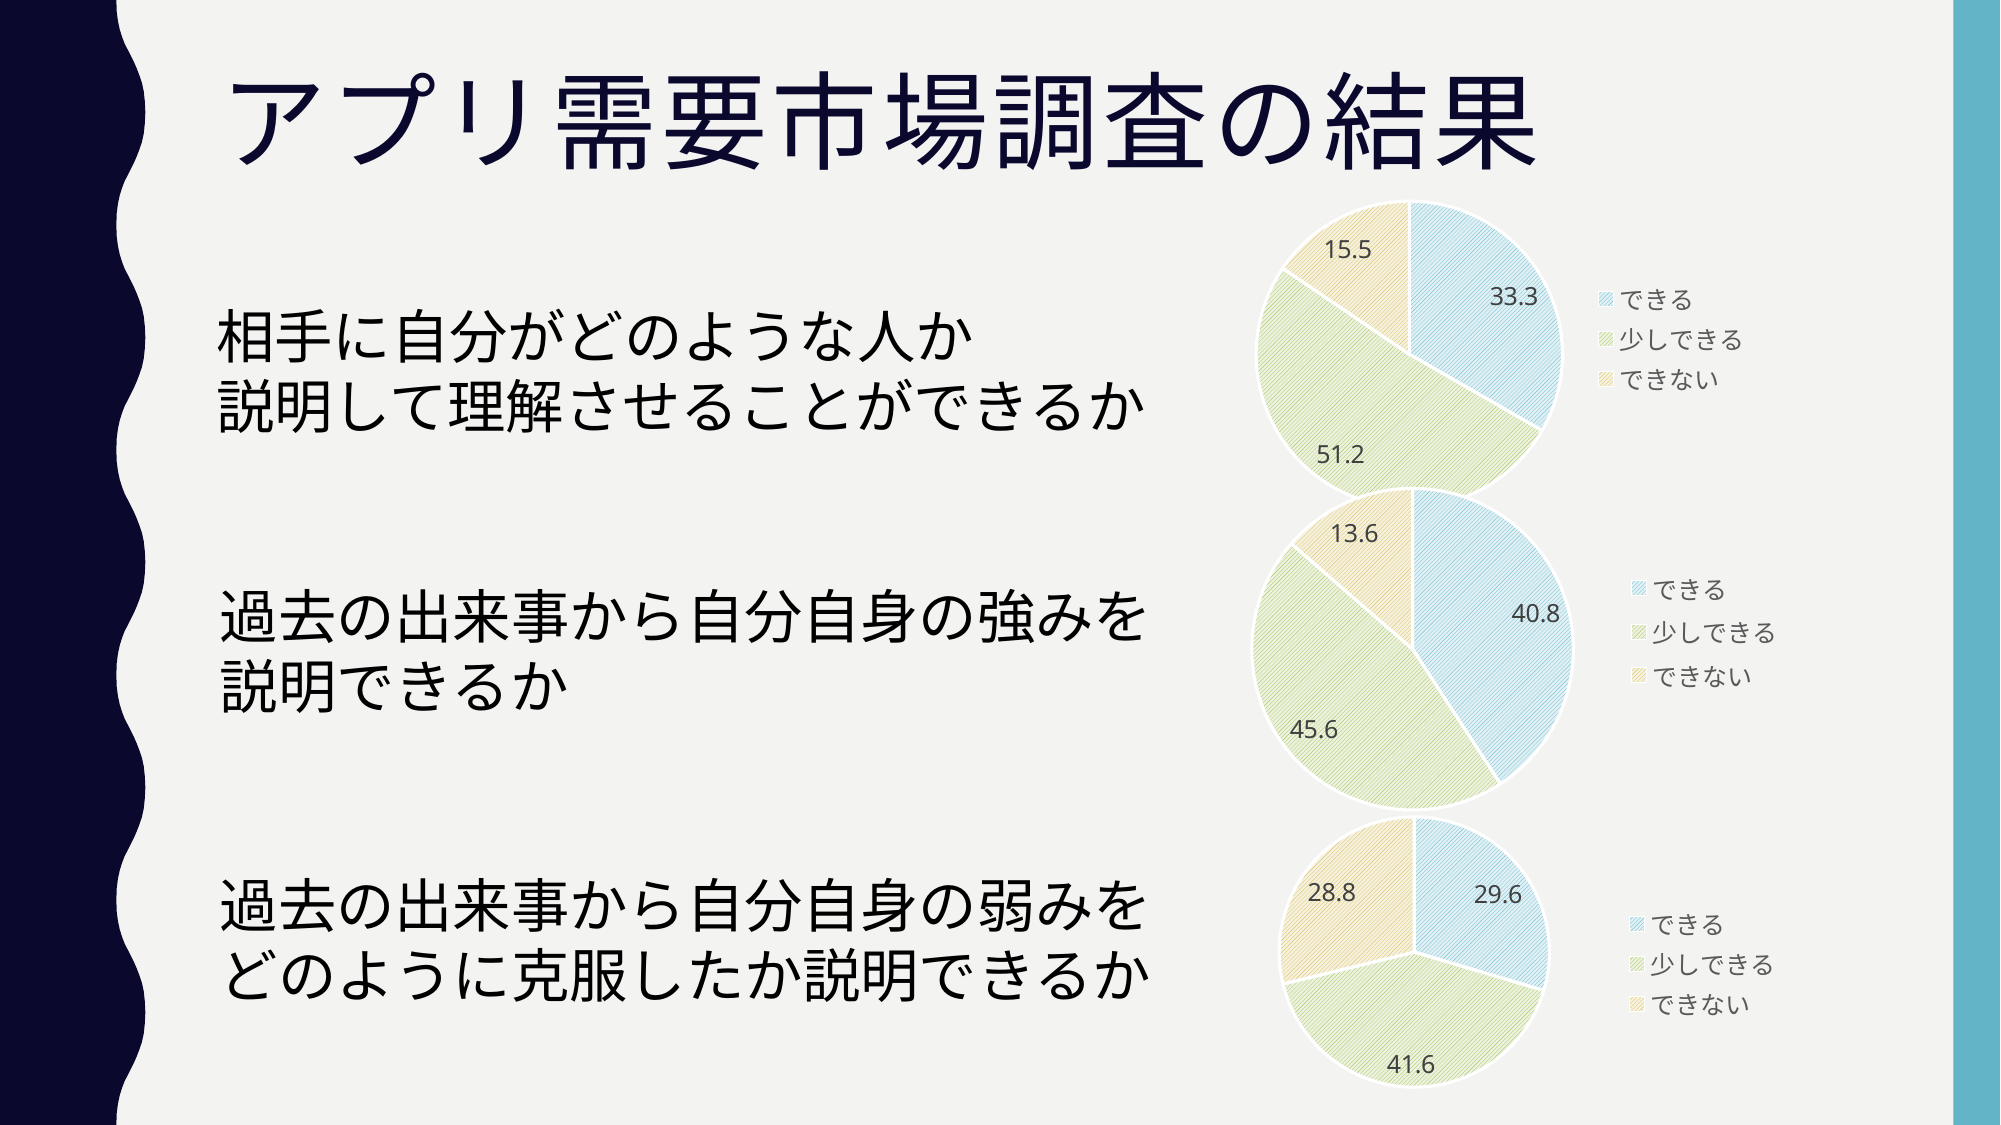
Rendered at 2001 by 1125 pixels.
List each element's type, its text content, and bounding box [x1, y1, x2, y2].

text_box 過去の出来事から自分自身の弱みをどのように克服したか説明できるか [205, 861, 1196, 1017]
text_box 相手に自分がどのような人か 説明して理解させることができるか [201, 293, 1154, 448]
chart [1154, 160, 1828, 1125]
title アプリ需要市場調査の結果 [205, 62, 1875, 308]
text_box 過去の出来事から自分自身の強みを説明できるか [205, 572, 1183, 728]
